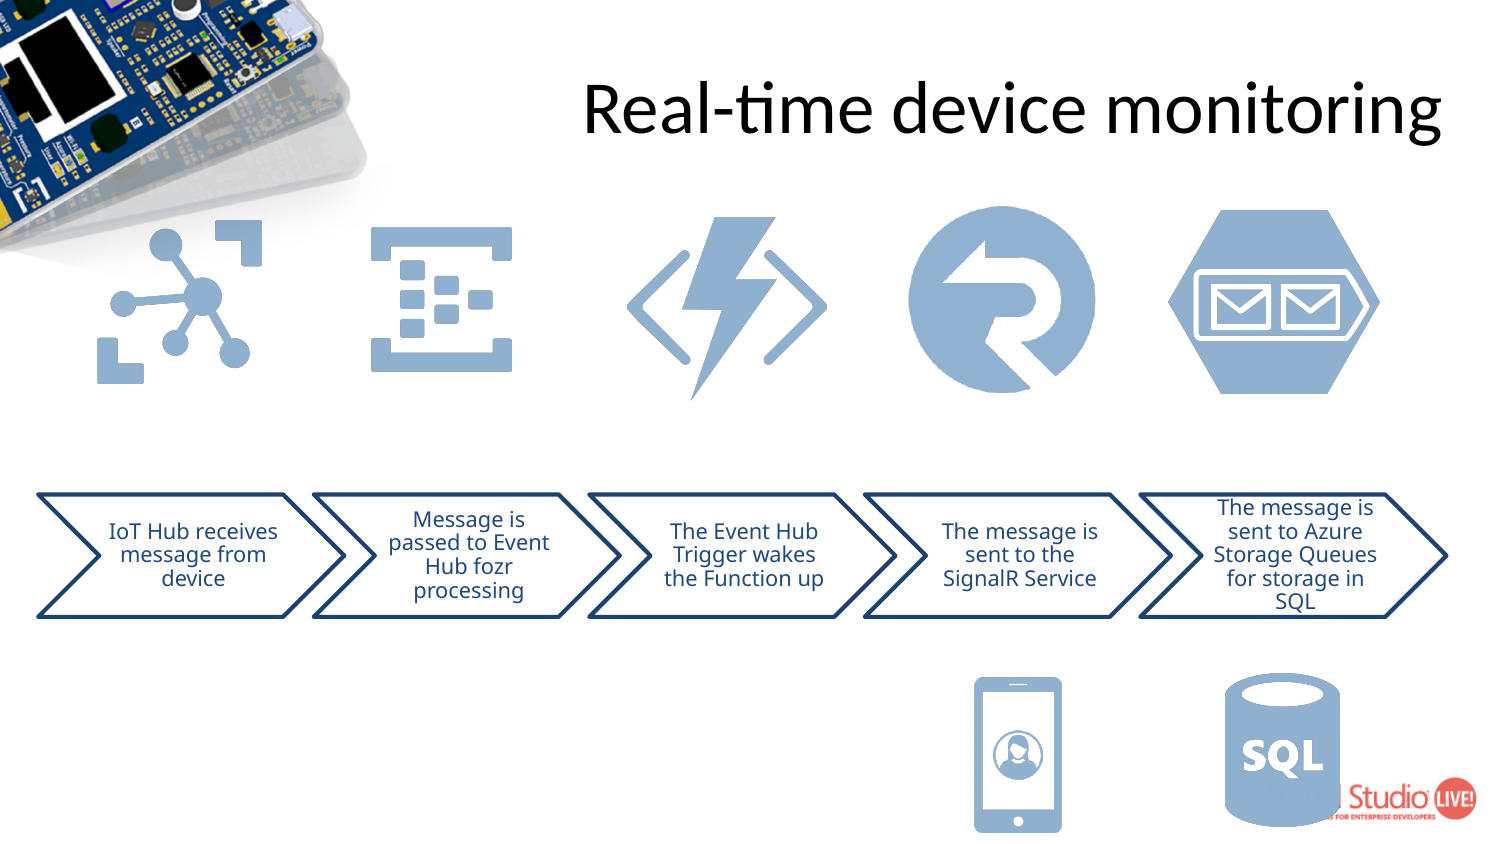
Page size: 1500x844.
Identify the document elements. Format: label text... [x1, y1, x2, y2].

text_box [37, 305, 308, 618]
picture [0, 0, 1500, 844]
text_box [793, 661, 1101, 844]
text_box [313, 226, 583, 618]
text_box The message is sent to Azure Storage Queues for storage in SQL [1175, 492, 1449, 619]
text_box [1224, 662, 1500, 827]
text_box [1176, 210, 1382, 471]
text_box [838, 137, 1172, 618]
title Real-time device monitoring [468, 21, 1500, 185]
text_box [588, 216, 833, 618]
picture [1172, 531, 1197, 581]
